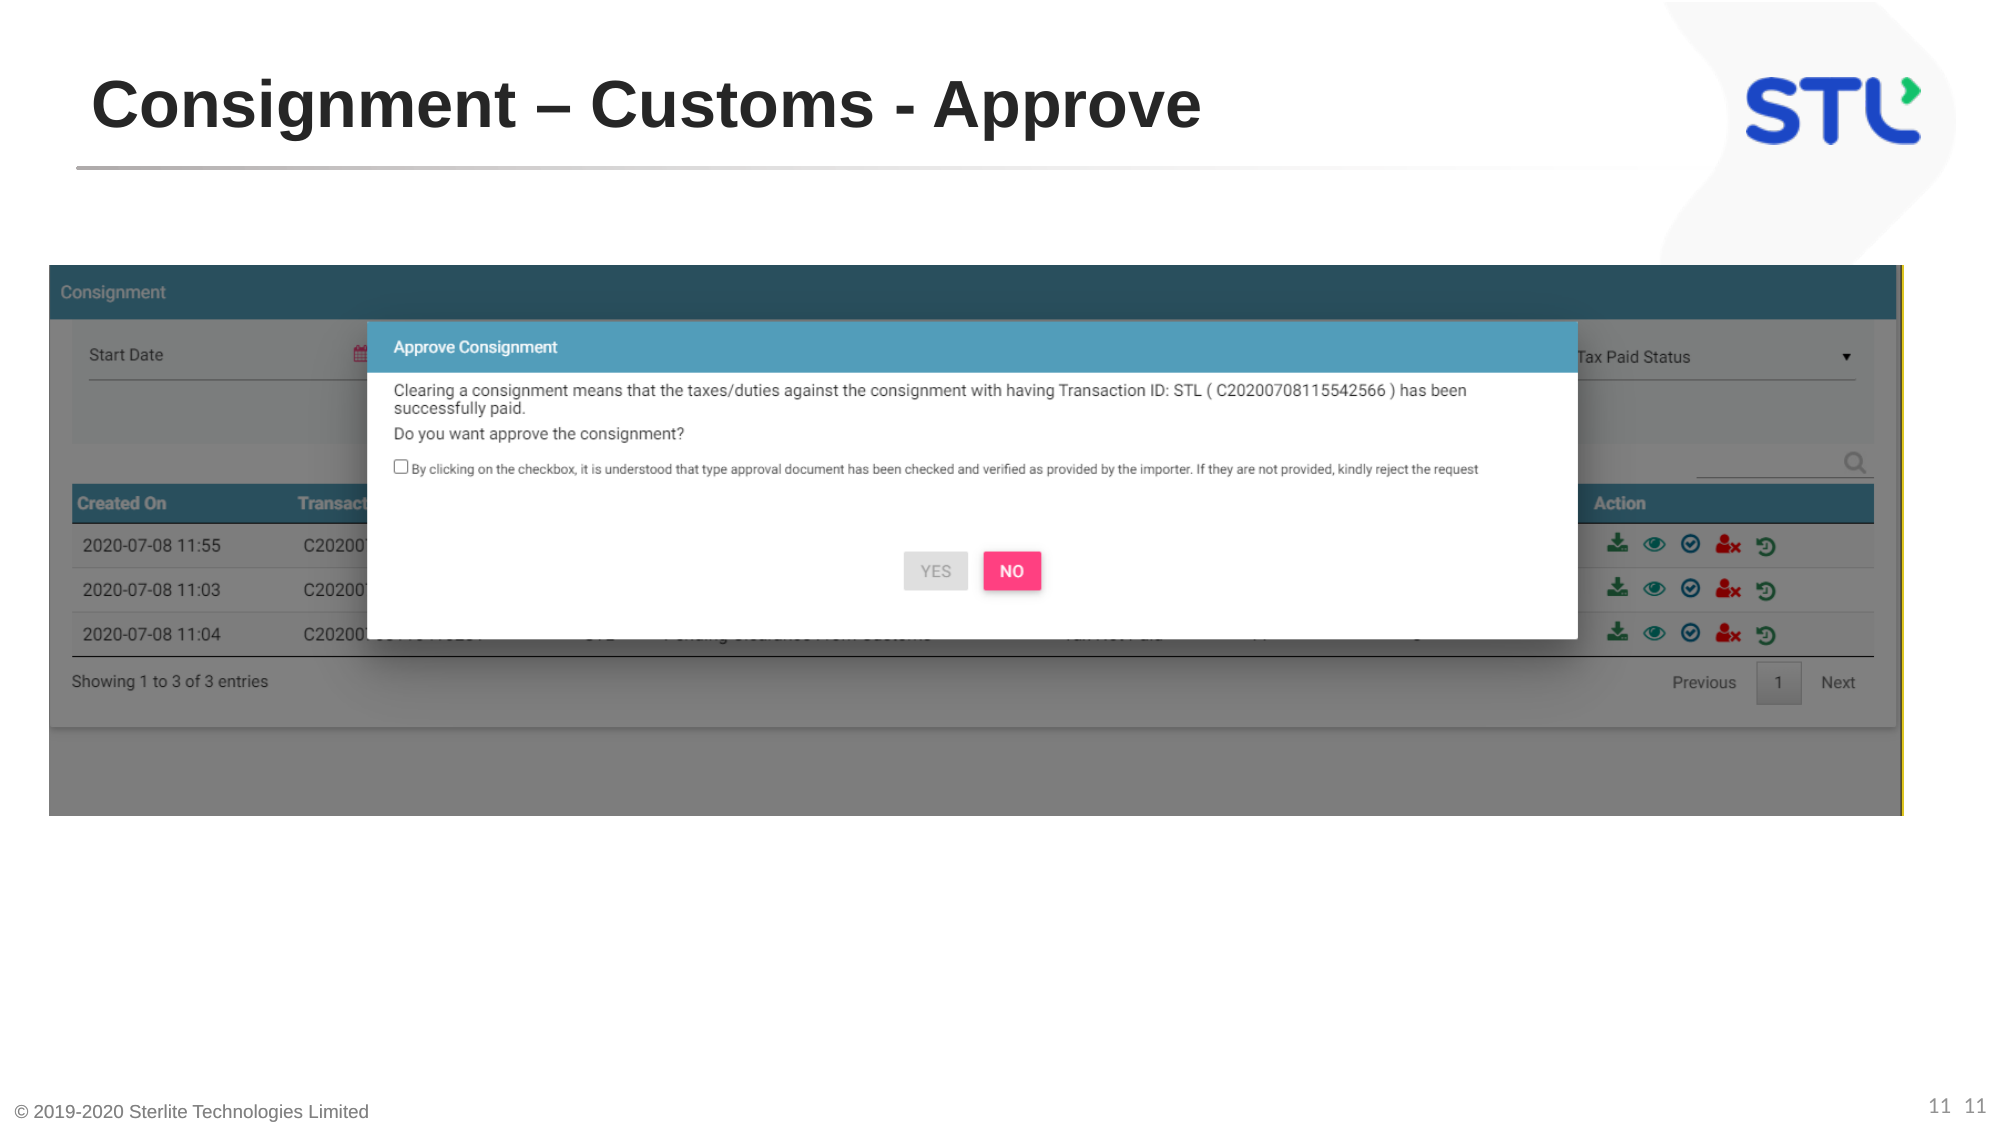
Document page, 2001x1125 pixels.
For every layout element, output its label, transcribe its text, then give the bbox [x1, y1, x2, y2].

picture [1746, 77, 1921, 145]
picture [49, 265, 1904, 816]
text_box © 2019-2020 Sterlite Technologies Limited [0, 1083, 455, 1125]
text_box 11 [1920, 1083, 2000, 1125]
title Consignment – Customs - Approve [76, 35, 1564, 167]
